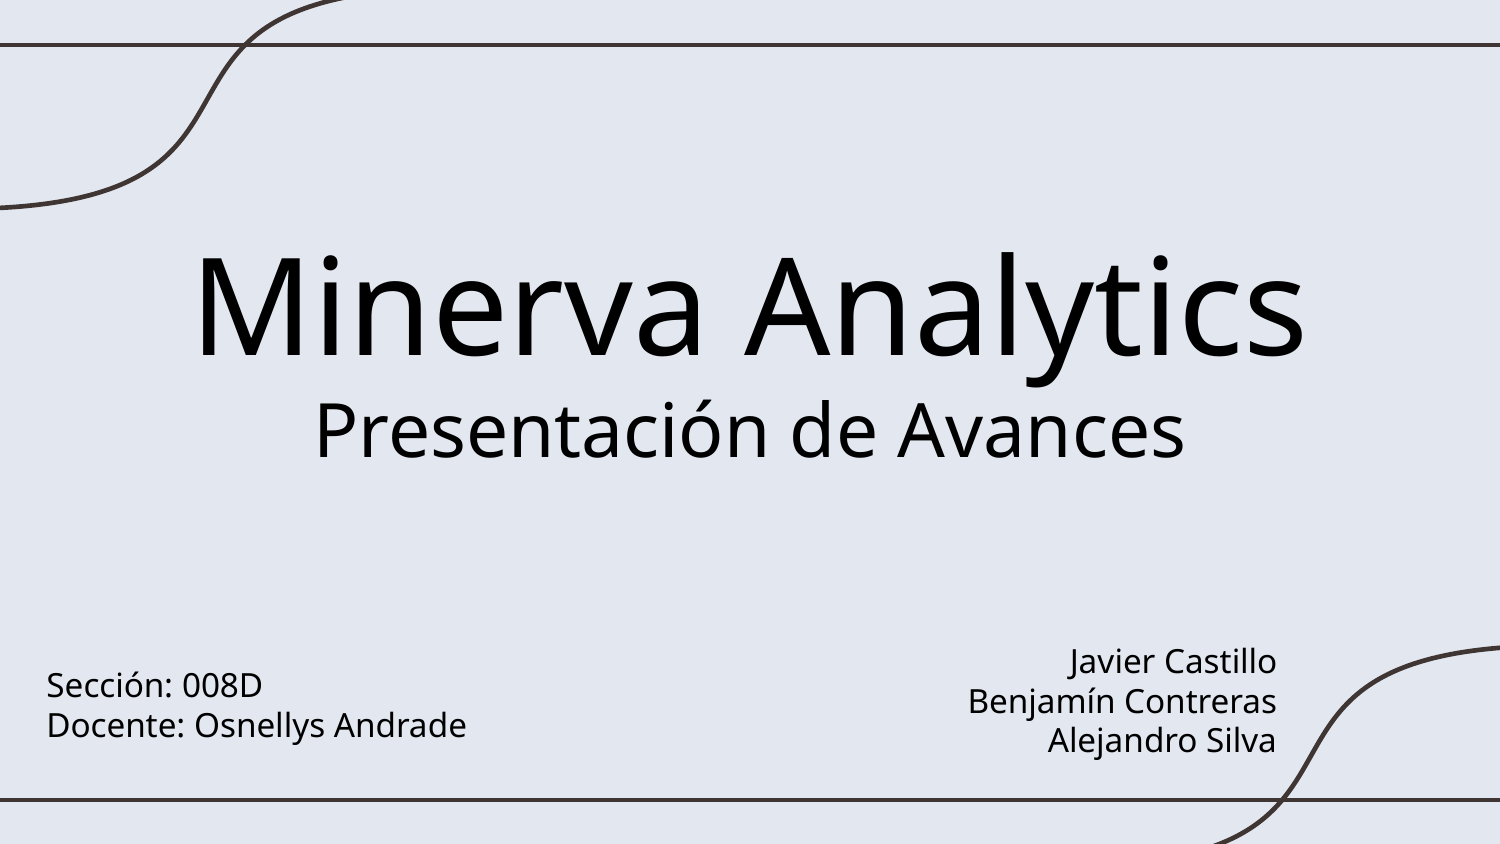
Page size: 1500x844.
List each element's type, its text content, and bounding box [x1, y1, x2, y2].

subtitle Javier Castillo Benjamín Contreras Alejandro Silva [869, 624, 1293, 760]
text_box Sección: 008D Docente: Osnellys Andrade [31, 624, 572, 760]
title Minerva Analytics Presentación de Avances [170, 204, 1330, 542]
